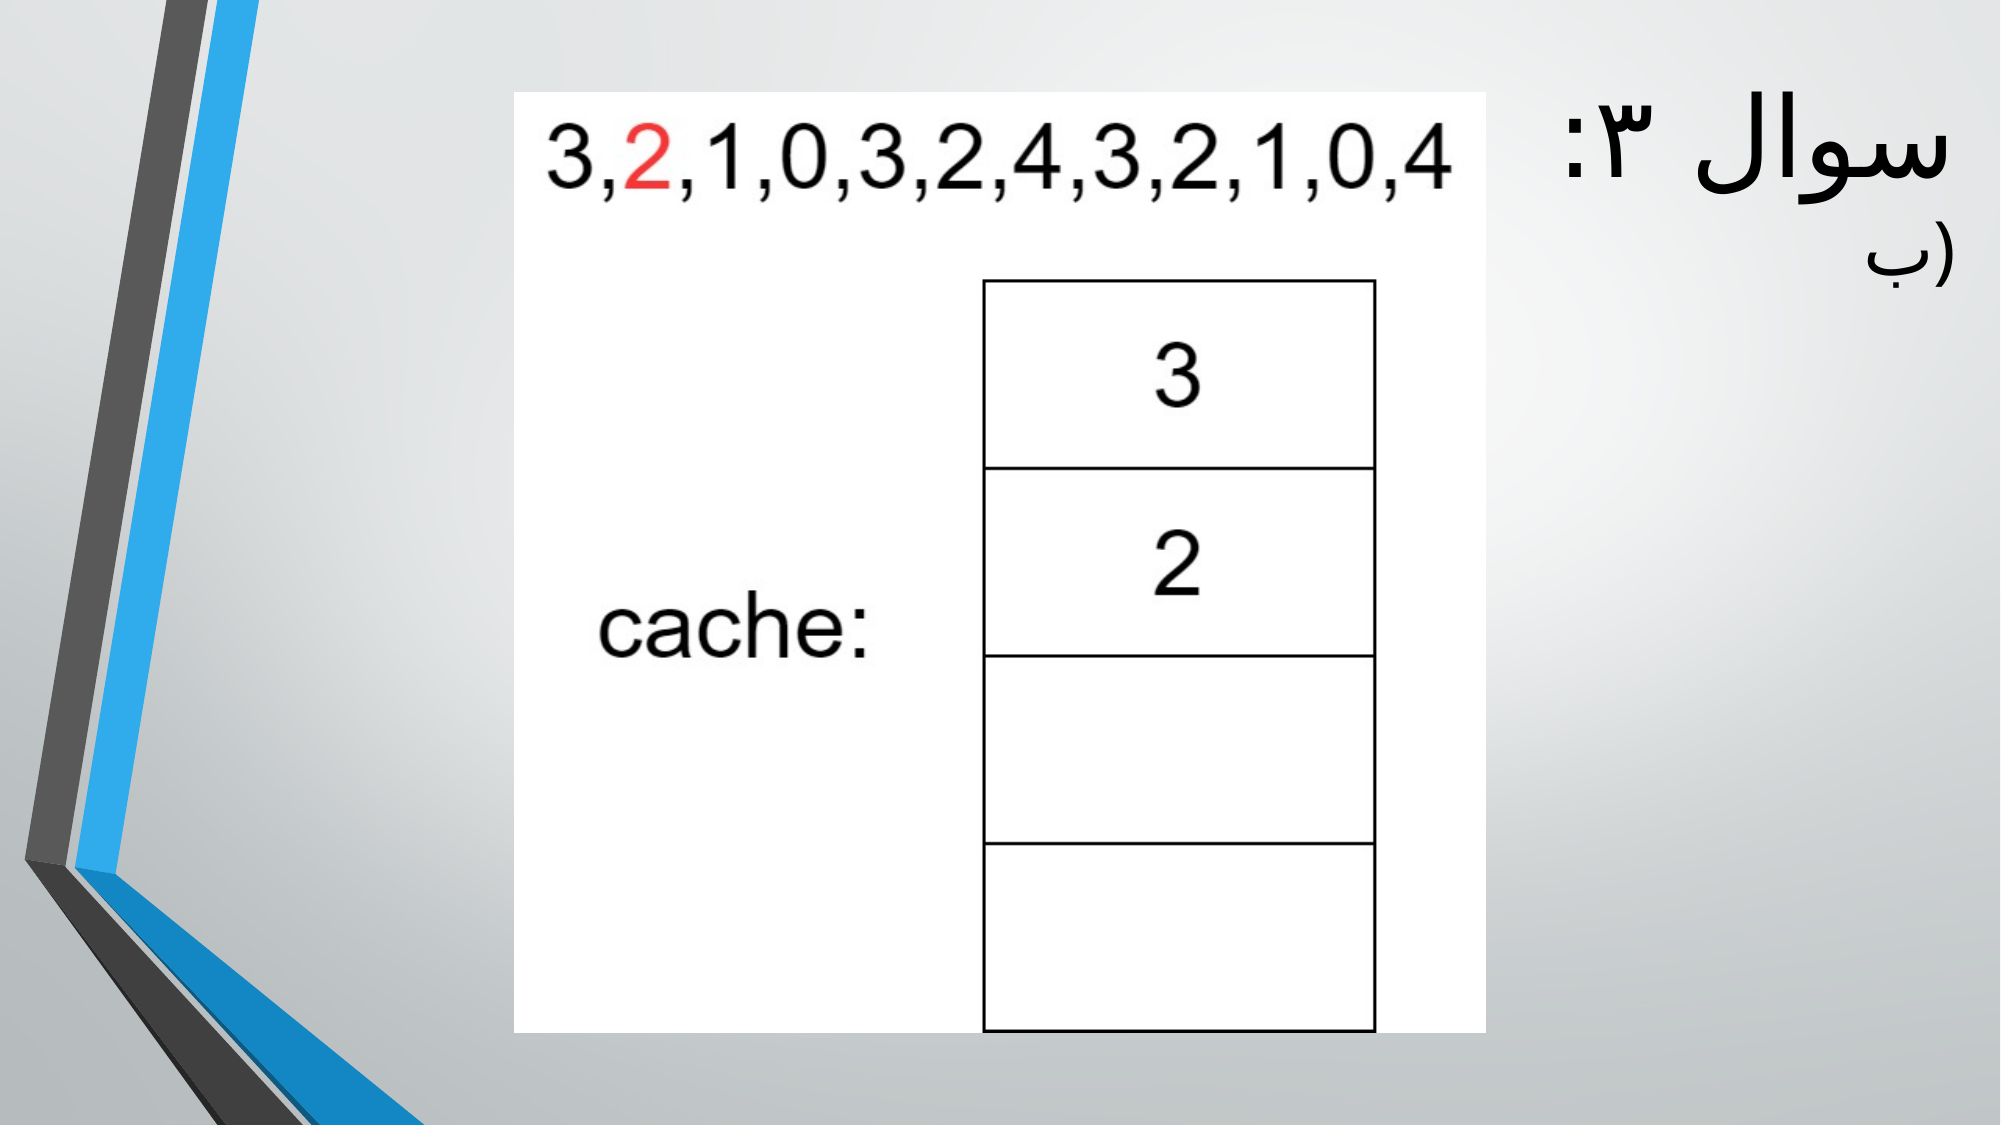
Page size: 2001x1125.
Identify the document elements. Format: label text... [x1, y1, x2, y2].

title سوال ۳: ب) [327, 33, 1972, 322]
picture [513, 91, 1487, 1033]
